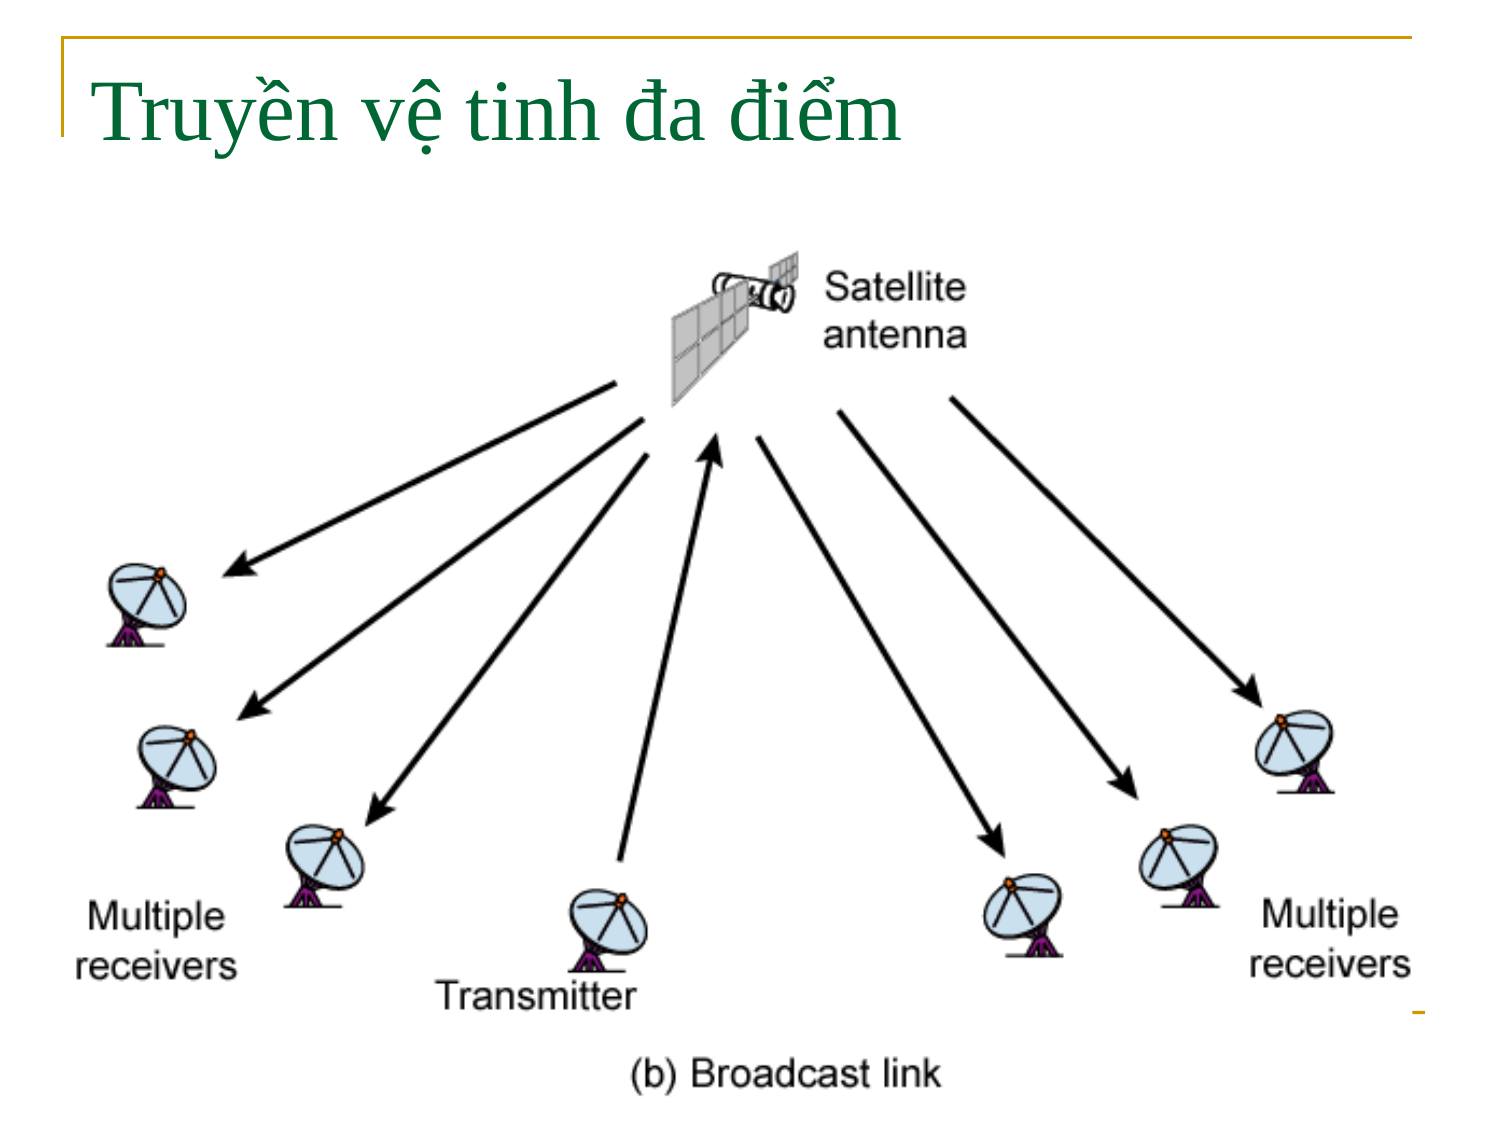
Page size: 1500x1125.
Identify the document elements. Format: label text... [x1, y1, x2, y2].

title Truyền vệ tinh đa điểm [75, 45, 1425, 233]
picture [74, 231, 1413, 1114]
